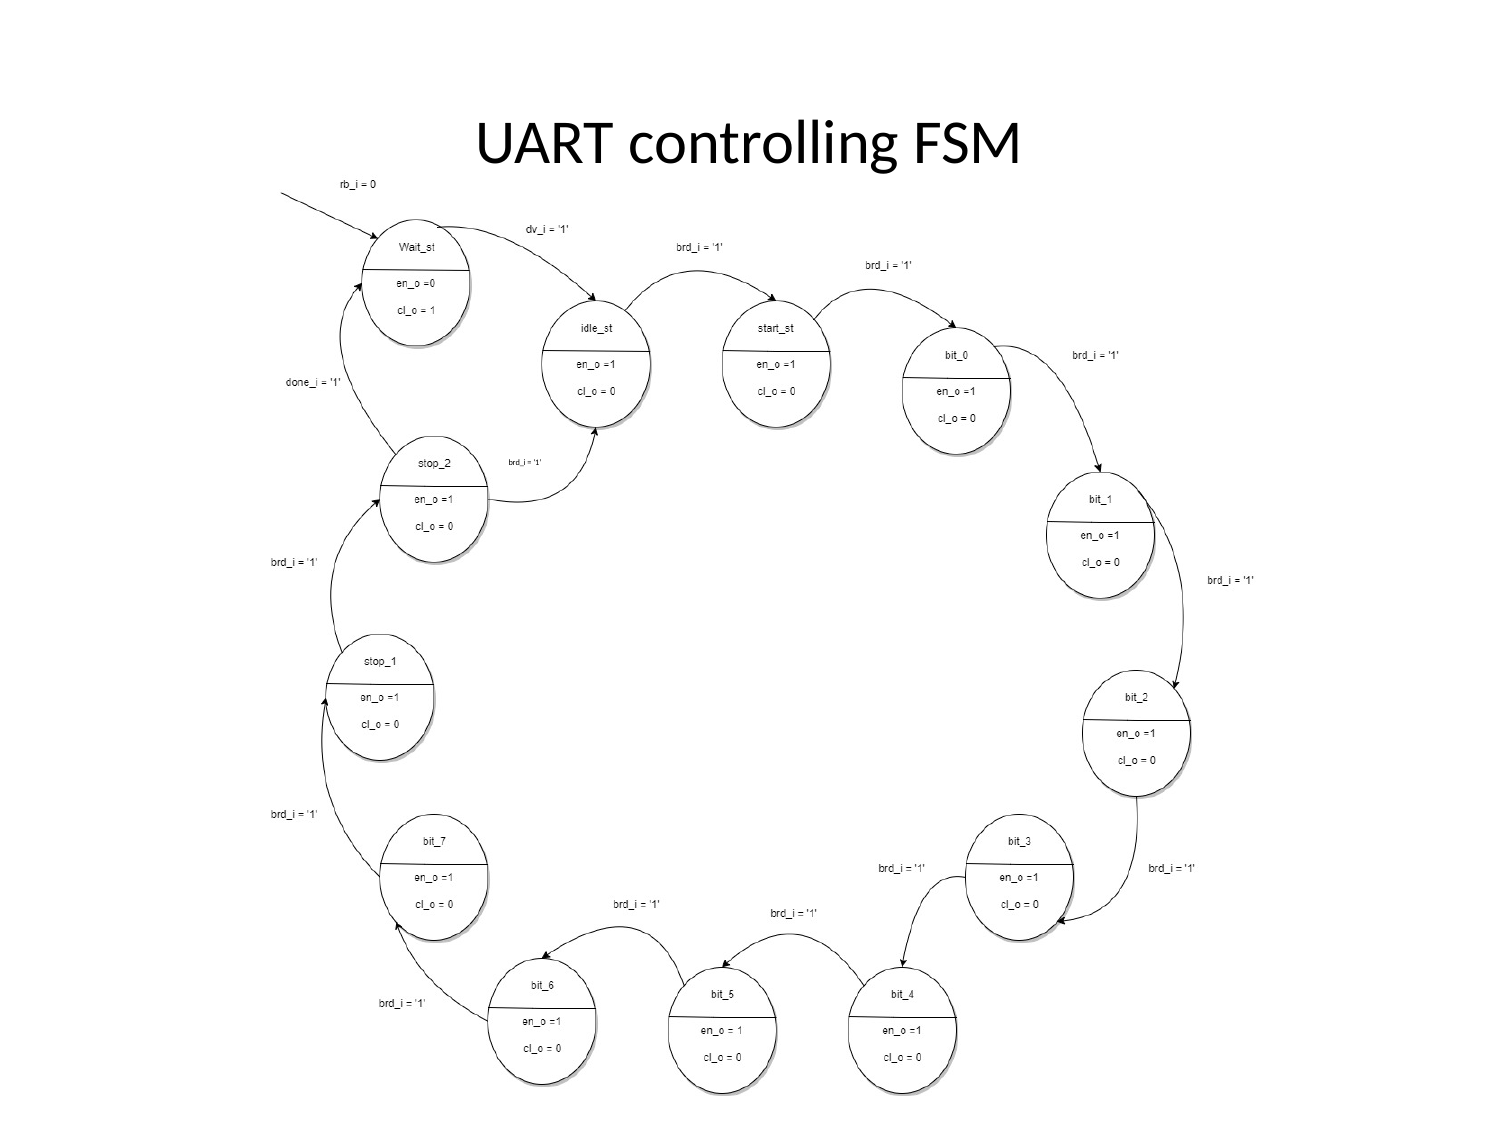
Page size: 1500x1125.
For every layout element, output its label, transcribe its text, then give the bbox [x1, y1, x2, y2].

picture [262, 174, 1264, 1097]
title UART controlling FSM [75, 45, 1425, 233]
